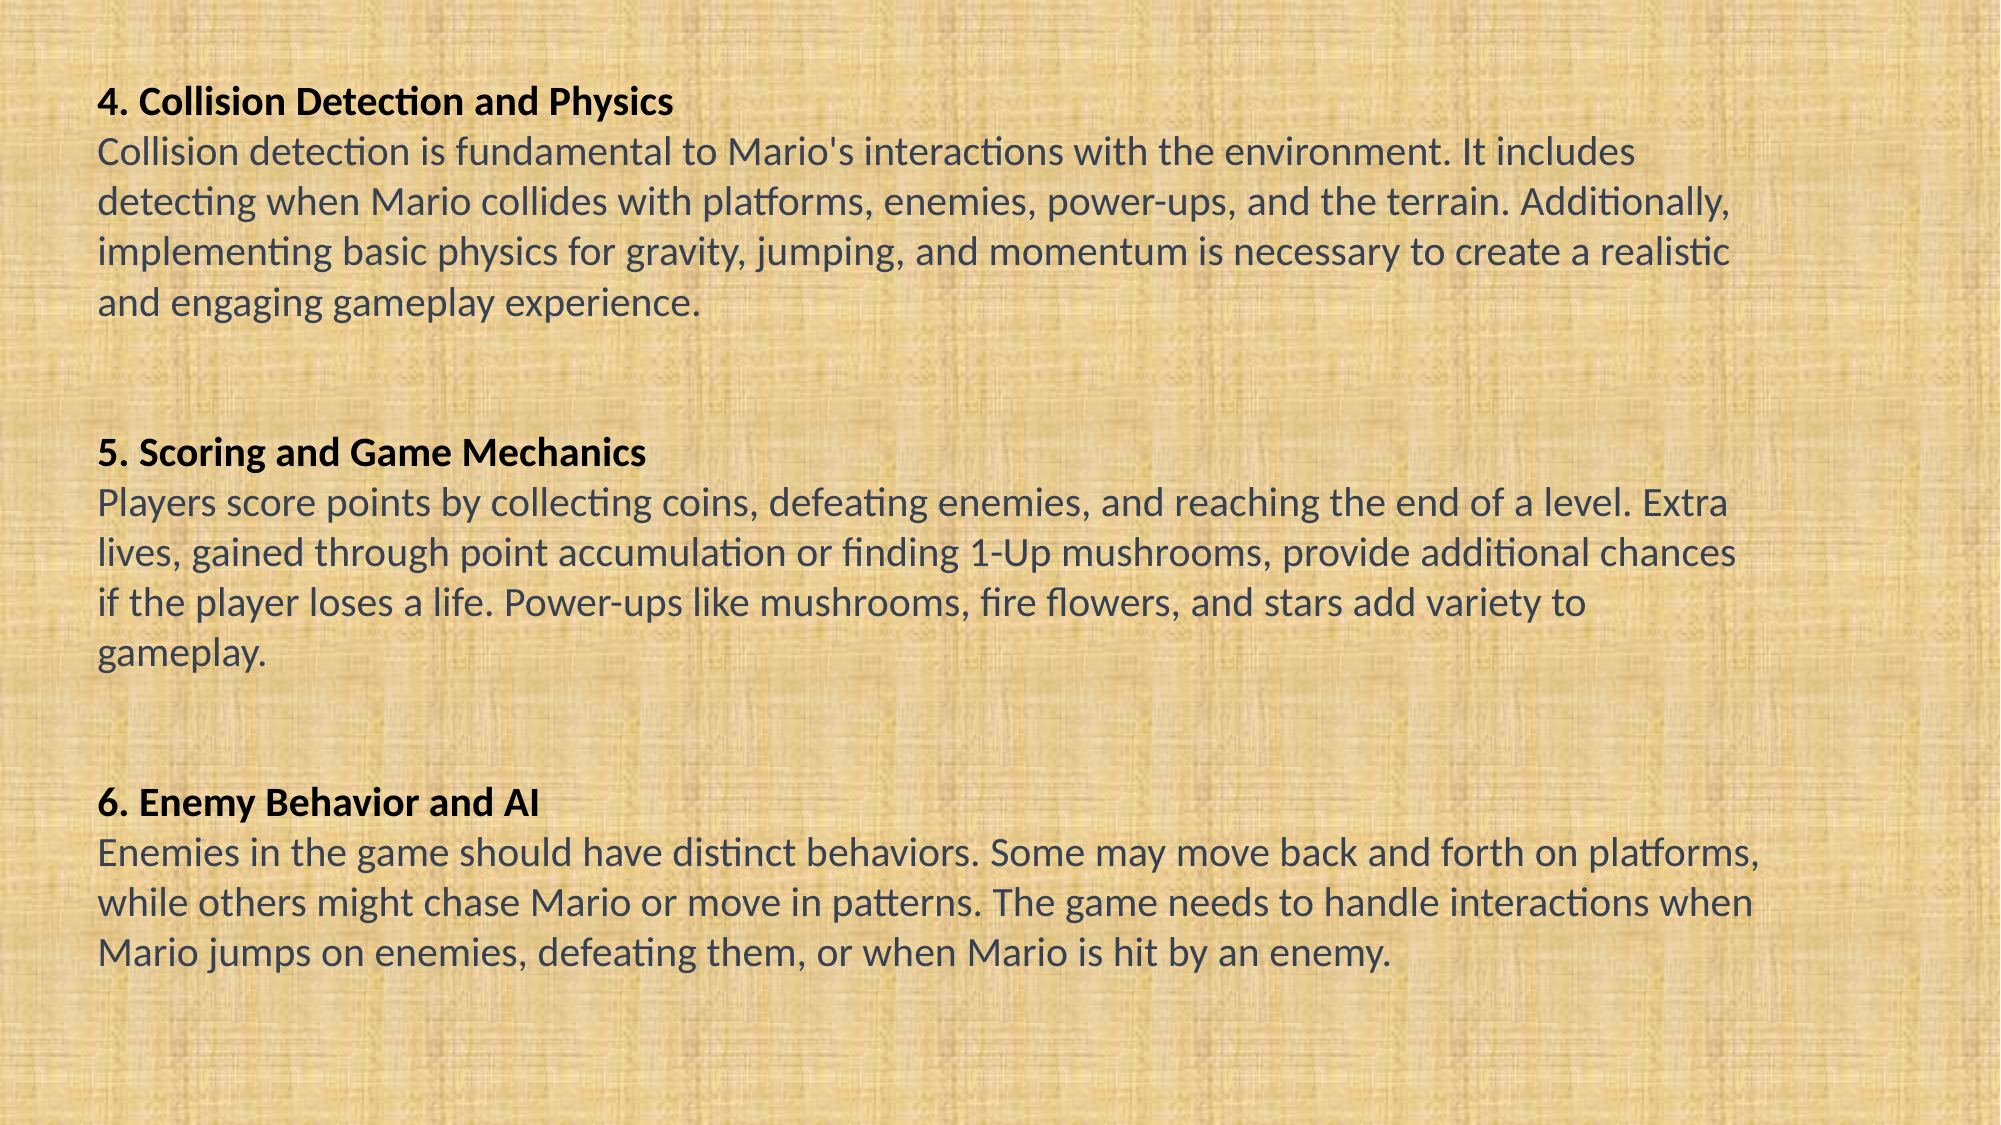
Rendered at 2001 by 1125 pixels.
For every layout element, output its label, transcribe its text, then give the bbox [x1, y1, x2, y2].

text_box 4. Collision Detection and Physics Collision detection is fundamental to Mario's interactions with the environment. It includes detecting when Mario collides with platforms, enemies, power-ups, and the terrain. Additionally, implementing basic physics for gravity, jumping, and momentum is necessary to create a realistic and engaging gameplay experience. 5. Scoring and Game Mechanics Players score points by collecting coins, defeating enemies, and reaching the end of a level. Extra lives, gained through point accumulation or finding 1-Up mushrooms, provide additional chances if the player loses a life. Power-ups like mushrooms, fire flowers, and stars add variety to gameplay. 6. Enemy Behavior and AI Enemies in the game should have distinct behaviors. Some may move back and forth on platforms, while others might chase Mario or move in patterns. The game needs to handle interactions when Mario jumps on enemies, defeating them, or when Mario is hit by an enemy. [82, 66, 1778, 1125]
picture [0, 0, 2001, 1125]
